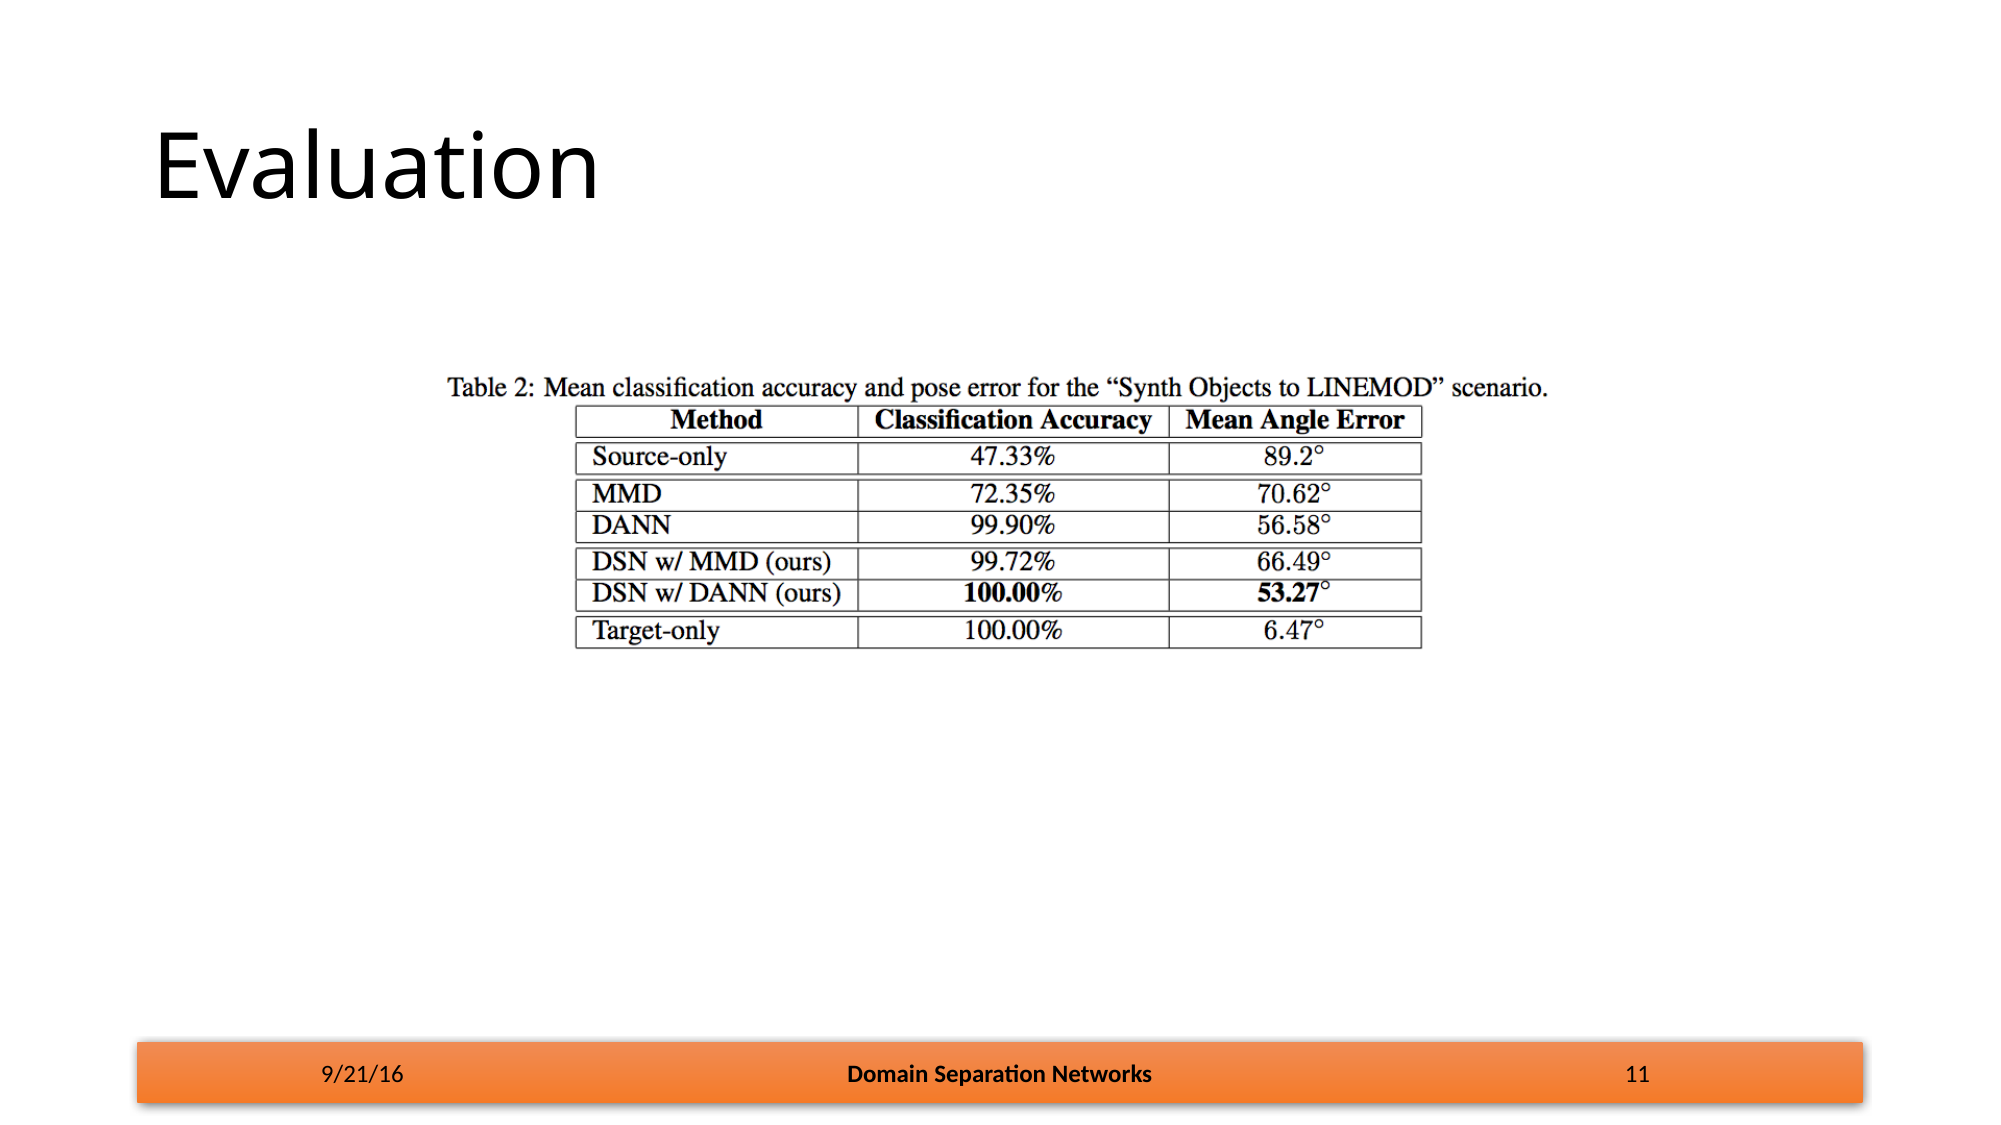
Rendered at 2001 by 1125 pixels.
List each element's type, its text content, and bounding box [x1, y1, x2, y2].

footer Domain Separation Networks [662, 1042, 1338, 1103]
slide_number 11 [1412, 1042, 1863, 1103]
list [438, 364, 1562, 660]
title Evaluation [137, 59, 1863, 278]
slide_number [137, 1042, 588, 1103]
